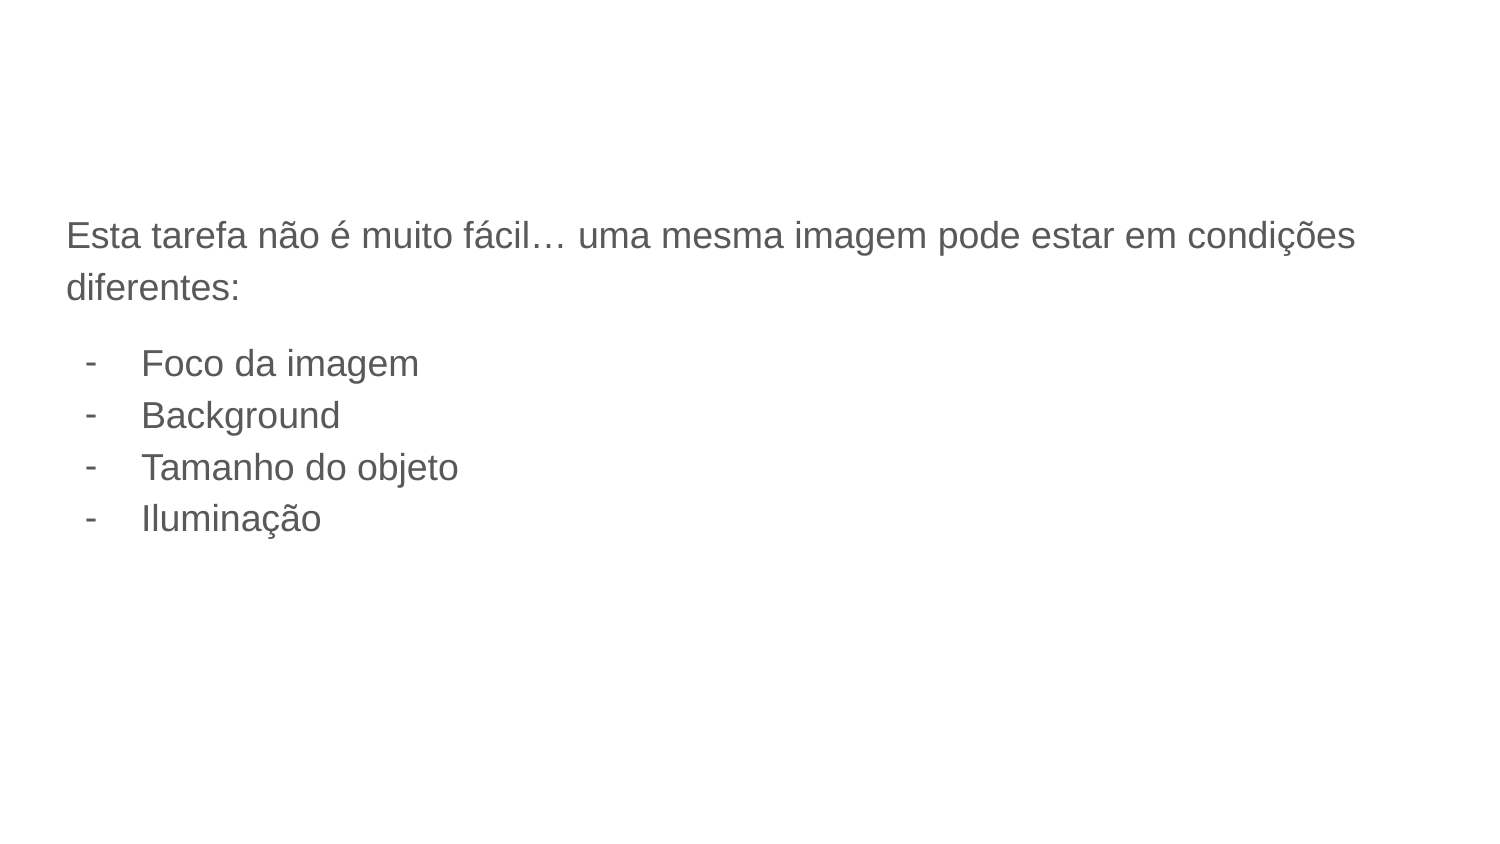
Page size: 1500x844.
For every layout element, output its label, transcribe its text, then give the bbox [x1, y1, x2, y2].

list Esta tarefa não é muito fácil… uma mesma imagem pode estar em condições diferentes: Foco da imagem Background Tamanho do objeto Iluminação [51, 189, 1449, 750]
